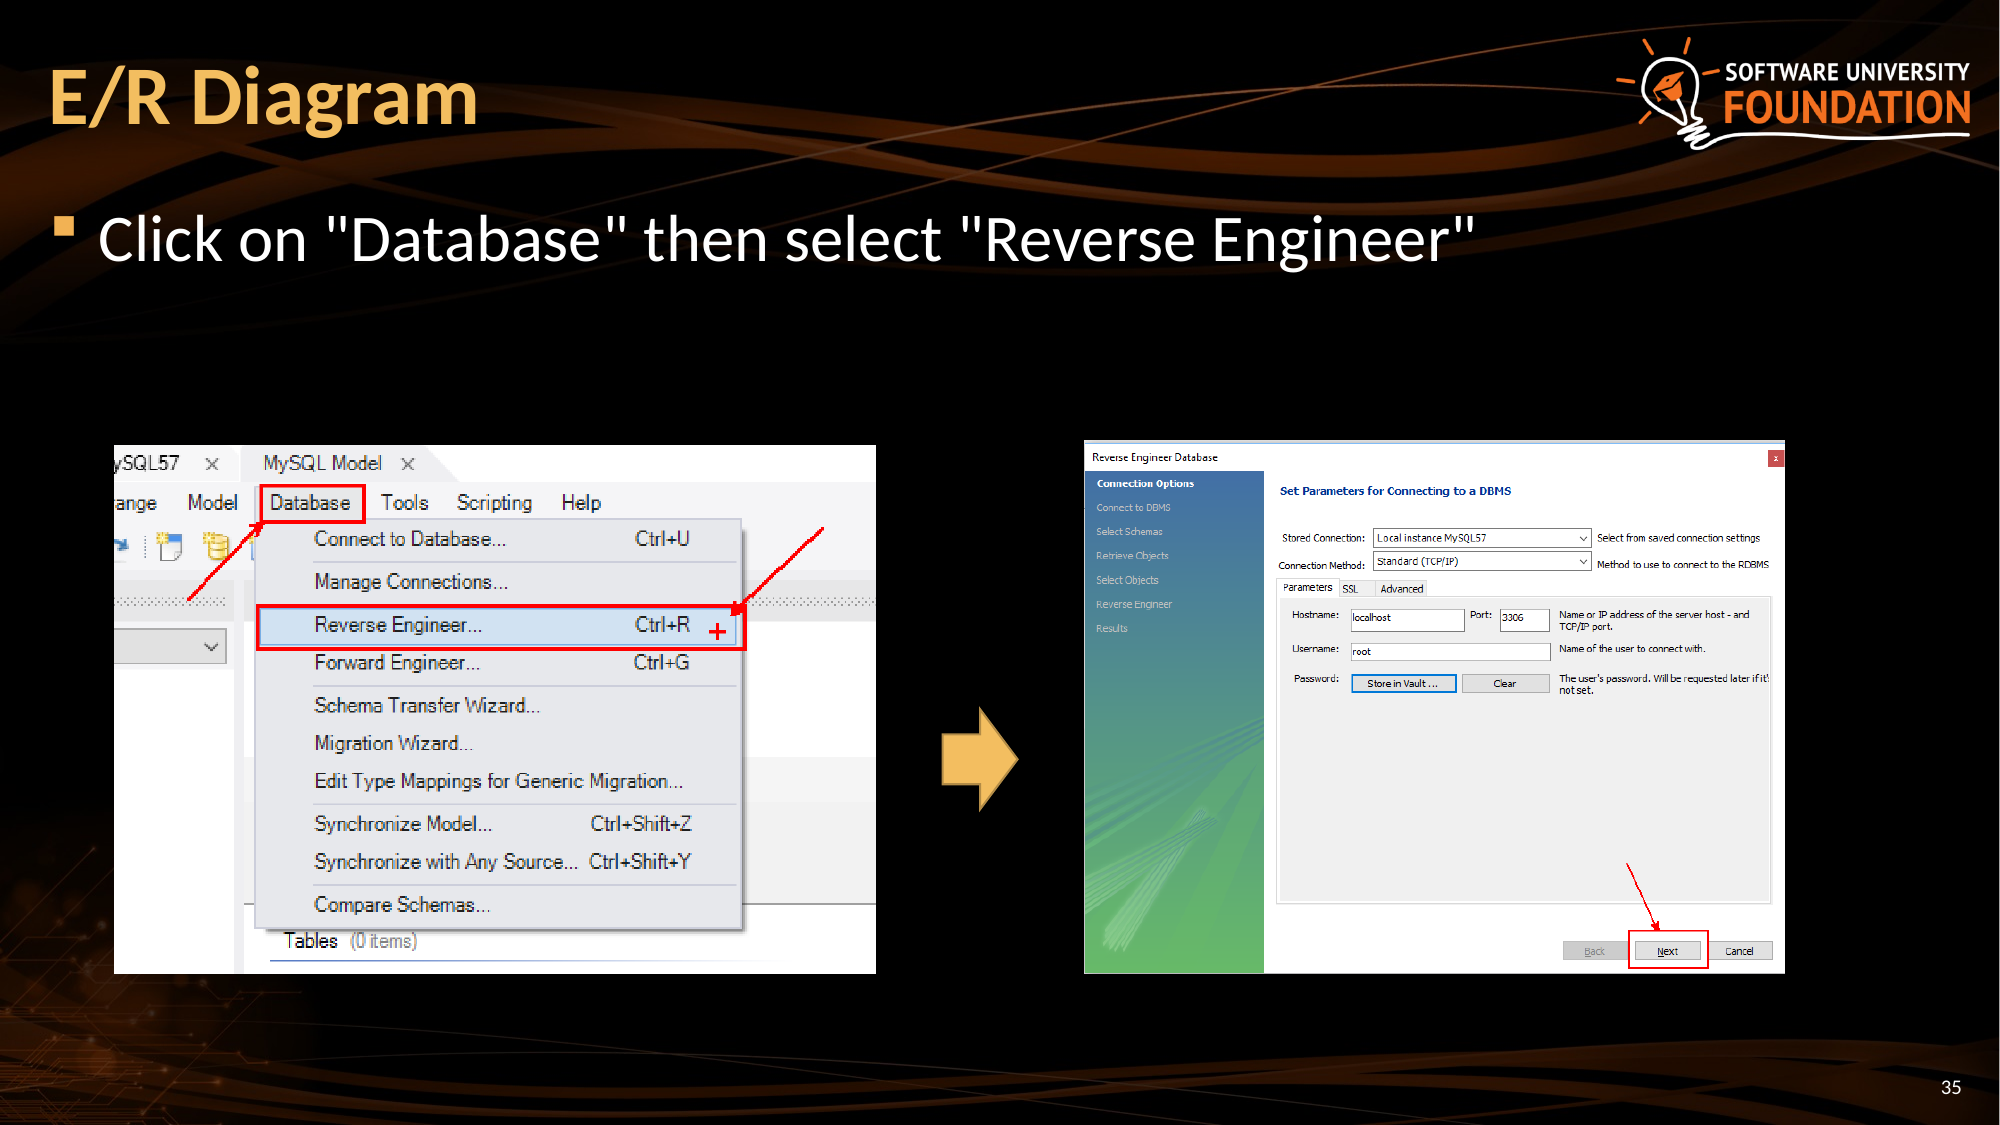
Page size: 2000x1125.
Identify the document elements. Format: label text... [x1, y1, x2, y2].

list Click on "Database" then select "Reverse Engineer" [31, 188, 1968, 1103]
title E/R Diagram [30, 6, 1602, 189]
picture [0, 0, 2000, 1125]
